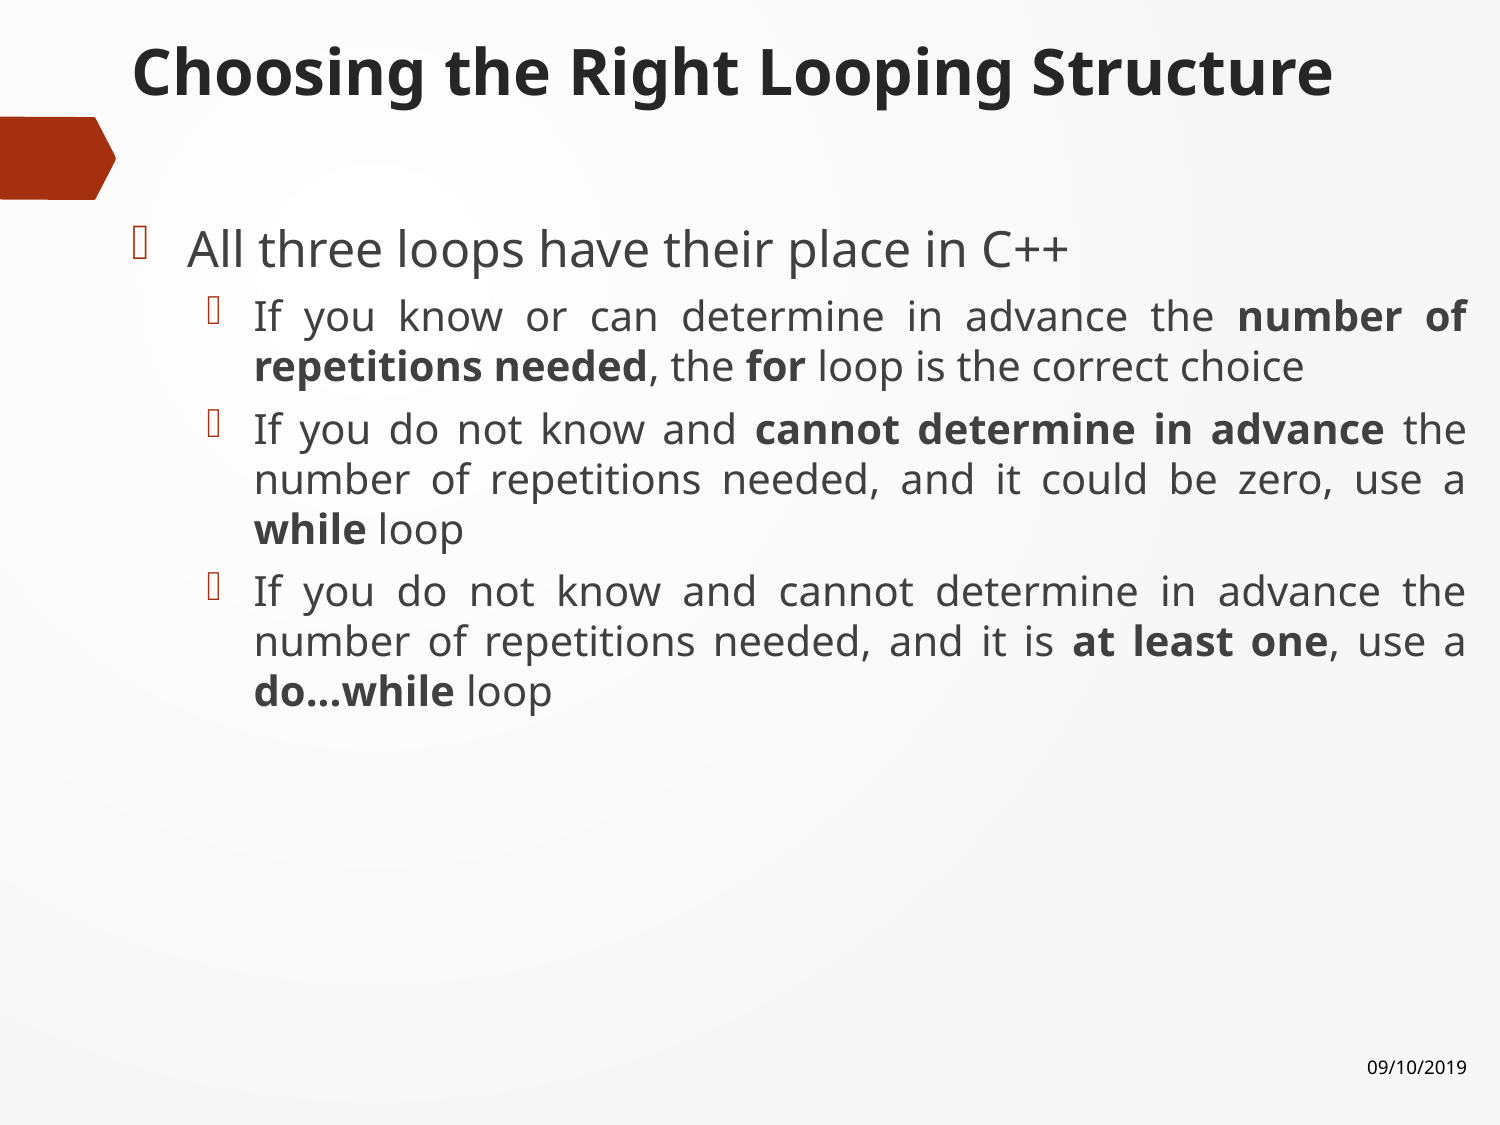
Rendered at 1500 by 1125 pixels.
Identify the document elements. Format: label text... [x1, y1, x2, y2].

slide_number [1260, 1037, 1483, 1098]
title Choosing the Right Looping Structure [116, 23, 1483, 158]
list All three loops have their place in C++ If you know or can determine in advance the number of repetitions needed, the for loop is the correct choice If you do not know and cannot determine in advance the number of repetitions needed, and it could be zero, use a while loop If you do not know and cannot determine in advance the number of repetitions needed, and it is at least one, use a do...while loop [116, 210, 1483, 1029]
